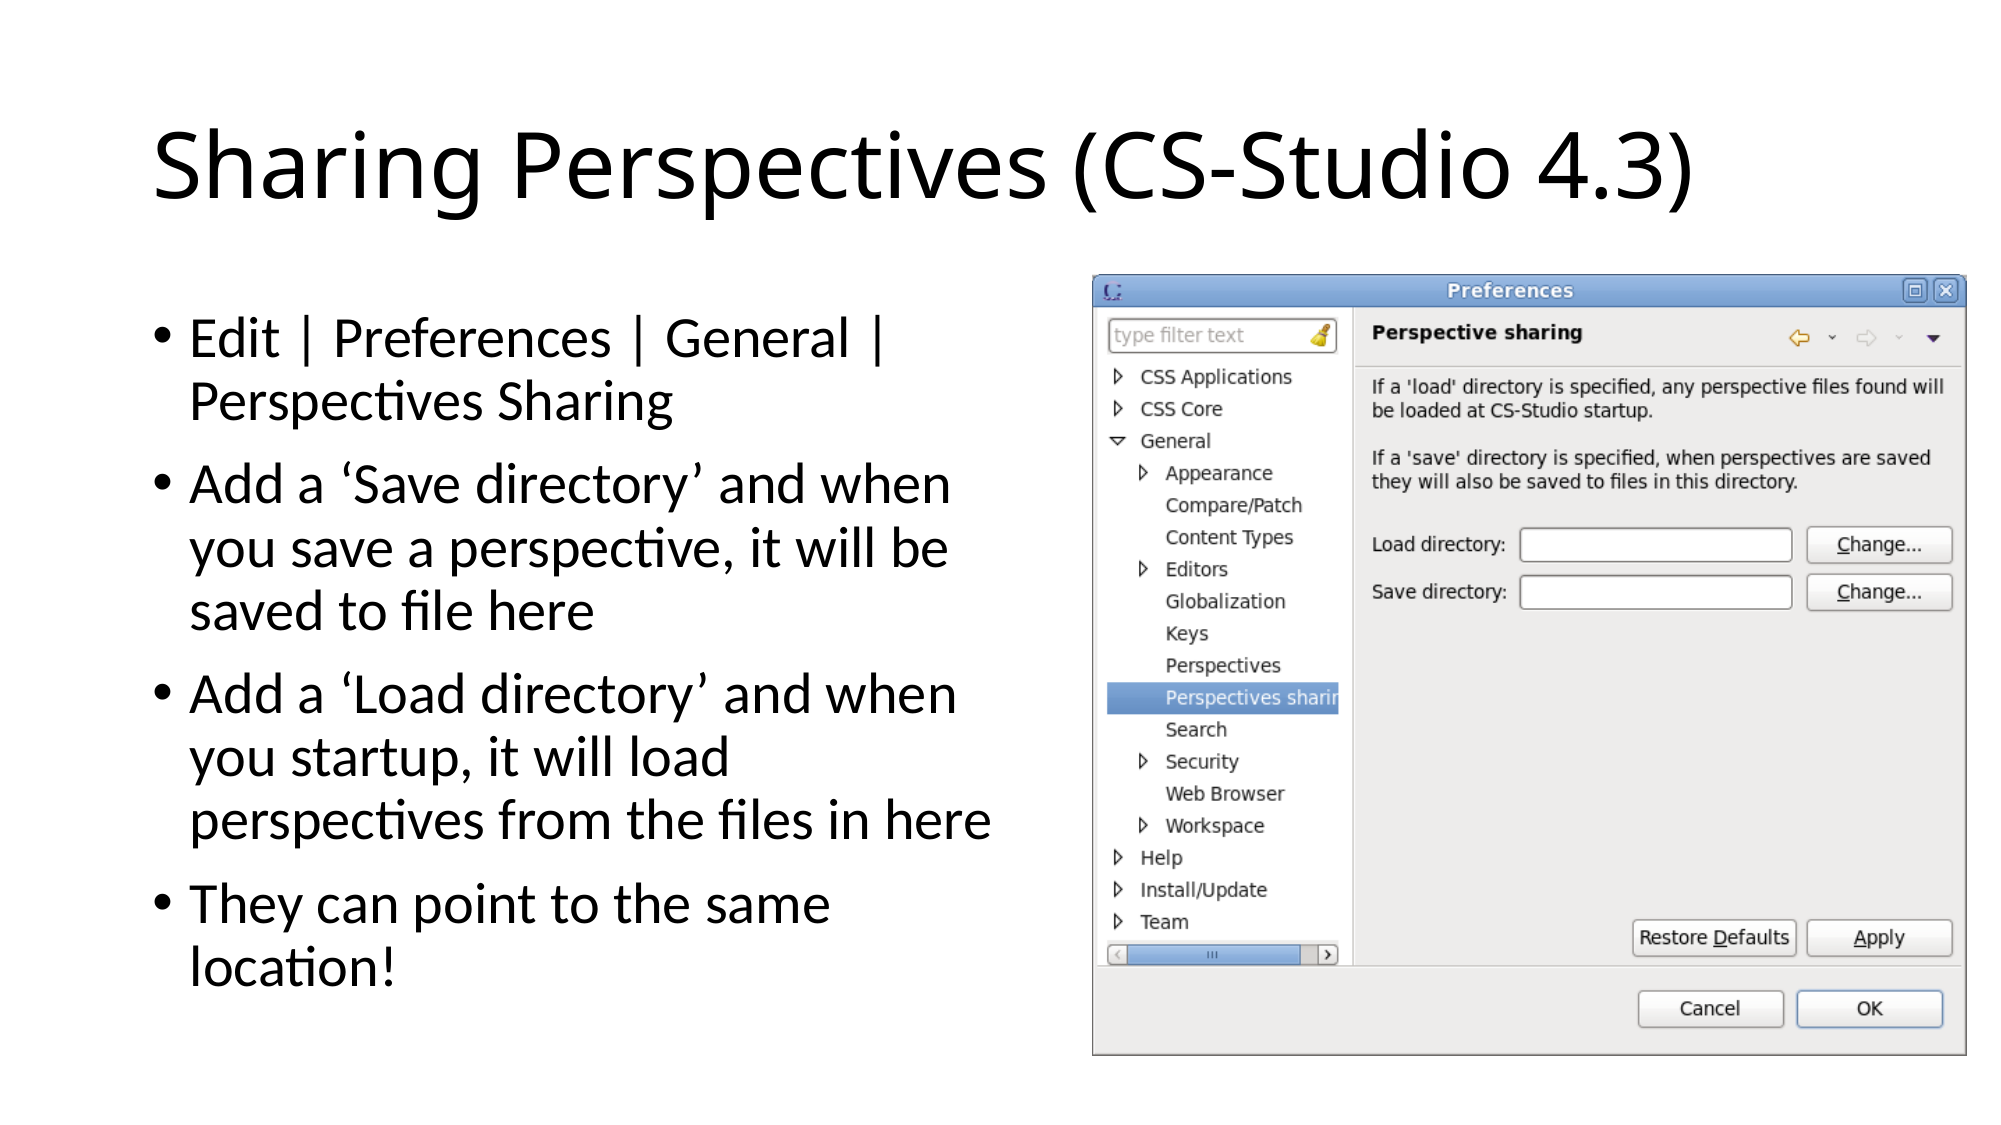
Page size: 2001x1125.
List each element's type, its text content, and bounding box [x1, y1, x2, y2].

list Edit | Preferences | General | Perspectives Sharing Add a ‘Save directory’ and when you save a perspective, it will be saved to file here Add a ‘Load directory’ and when you startup, it will load perspectives from the files in here They can point to the same location! [137, 299, 1012, 1014]
picture [1092, 274, 1967, 1056]
title Sharing Perspectives (CS-Studio 4.3) [137, 59, 1863, 278]
